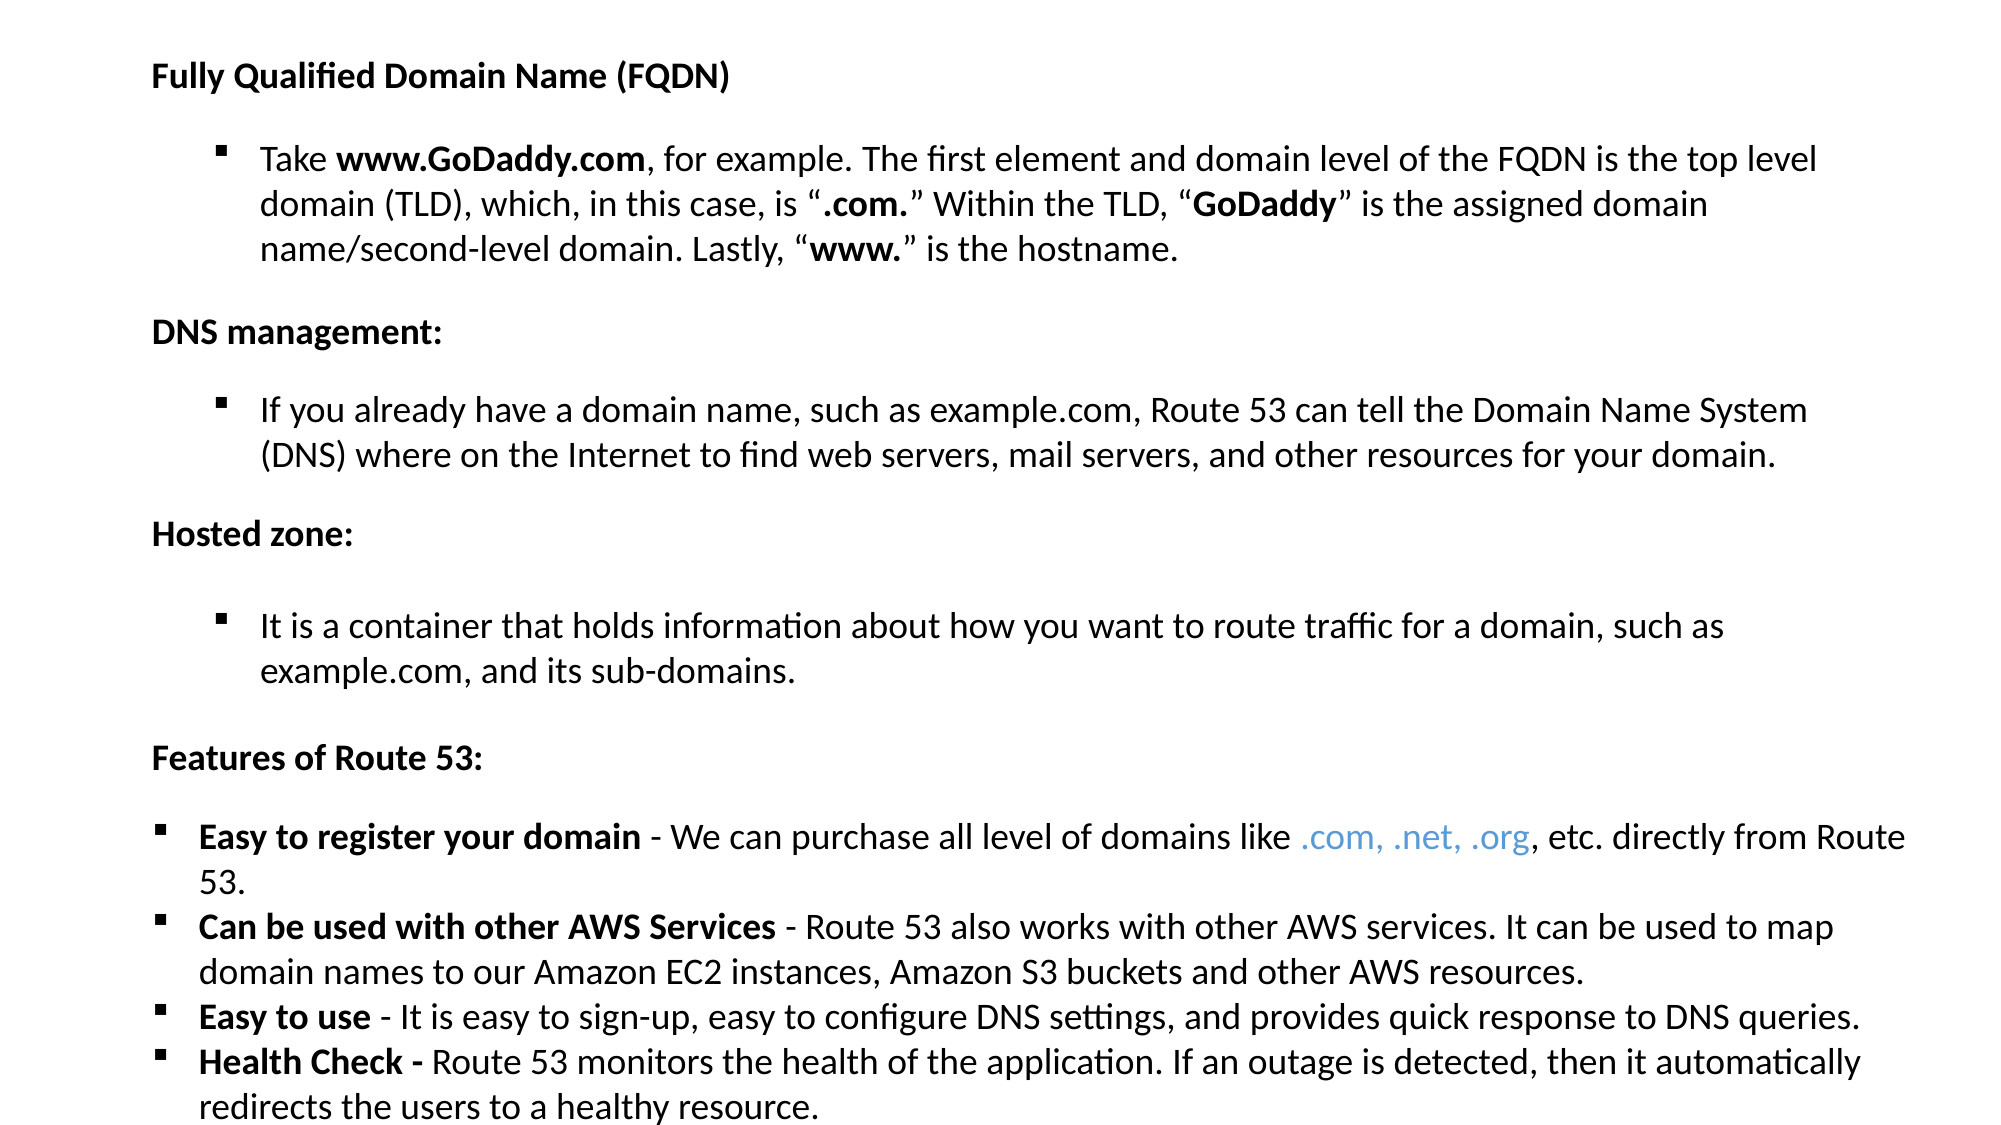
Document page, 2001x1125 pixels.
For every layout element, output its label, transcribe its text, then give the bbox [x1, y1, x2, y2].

text_box If you already have a domain name, such as example.com, Route 53 can tell the Domain Name System (DNS) where on the Internet to find web servers, mail servers, and other resources for your domain. [198, 377, 1851, 483]
text_box Easy to register your domain - We can purchase all level of domains like .com, .net, .org, etc. directly from Route 53. Can be used with other AWS Services - Route 53 also works with other AWS services. It can be used to map domain names to our Amazon EC2 instances, Amazon S3 buckets and other AWS resources. Easy to use - It is easy to sign-up, easy to configure DNS settings, and provides quick response to DNS queries. Health Check - Route 53 monitors the health of the application. If an outage is detected, then it automatically redirects the users to a healthy resource. [137, 804, 1974, 1125]
text_box DNS management: [137, 299, 482, 359]
text_box Take www.GoDaddy.com, for example. The first element and domain level of the FQDN is the top level domain (TLD), which, in this case, is “.com.” Within the TLD, “GoDaddy” is the assigned domain name/second-level domain. Lastly, “www.” is the hostname. [198, 126, 1892, 276]
text_box It is a container that holds information about how you want to route traffic for a domain, such as example.com, and its sub-domains. [198, 593, 1892, 699]
text_box Fully Qualified Domain Name (FQDN) [136, 43, 767, 104]
text_box Features of Route 53: [137, 725, 519, 786]
text_box Hosted zone: [137, 501, 505, 562]
